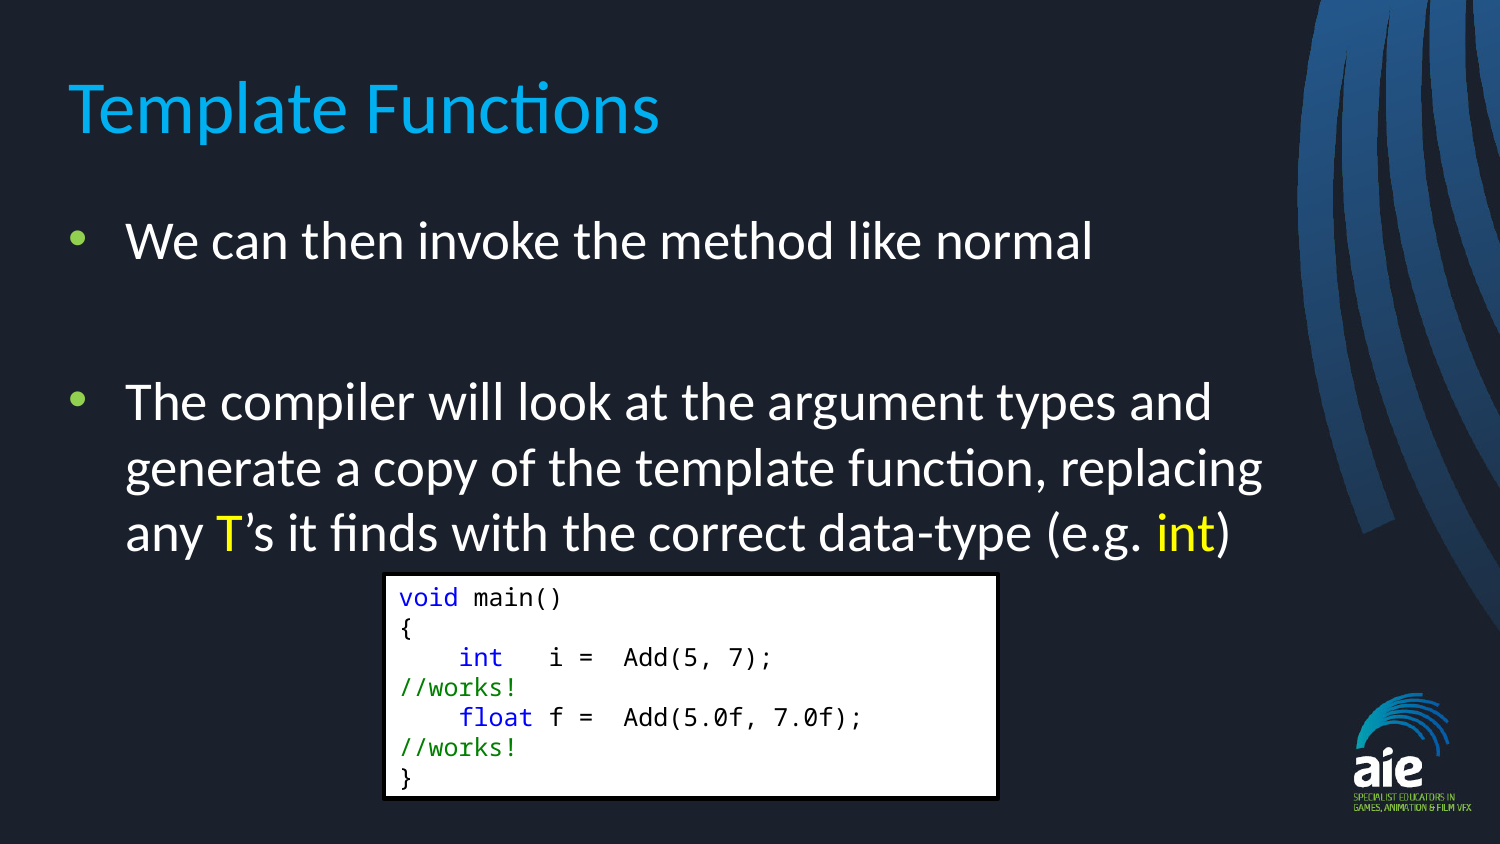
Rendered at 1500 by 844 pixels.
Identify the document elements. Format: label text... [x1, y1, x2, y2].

text_box void main() { int i = Add(5, 7); //works! float f = Add(5.0f, 7.0f); //works! } [382, 576, 1000, 801]
title Template Functions [53, 33, 1425, 175]
picture [0, 0, 1500, 844]
list We can then invoke the method like normal The compiler will look at the argument types and generate a copy of the template function, replacing any T’s it finds with the correct data-type (e.g. int) [53, 197, 1329, 576]
